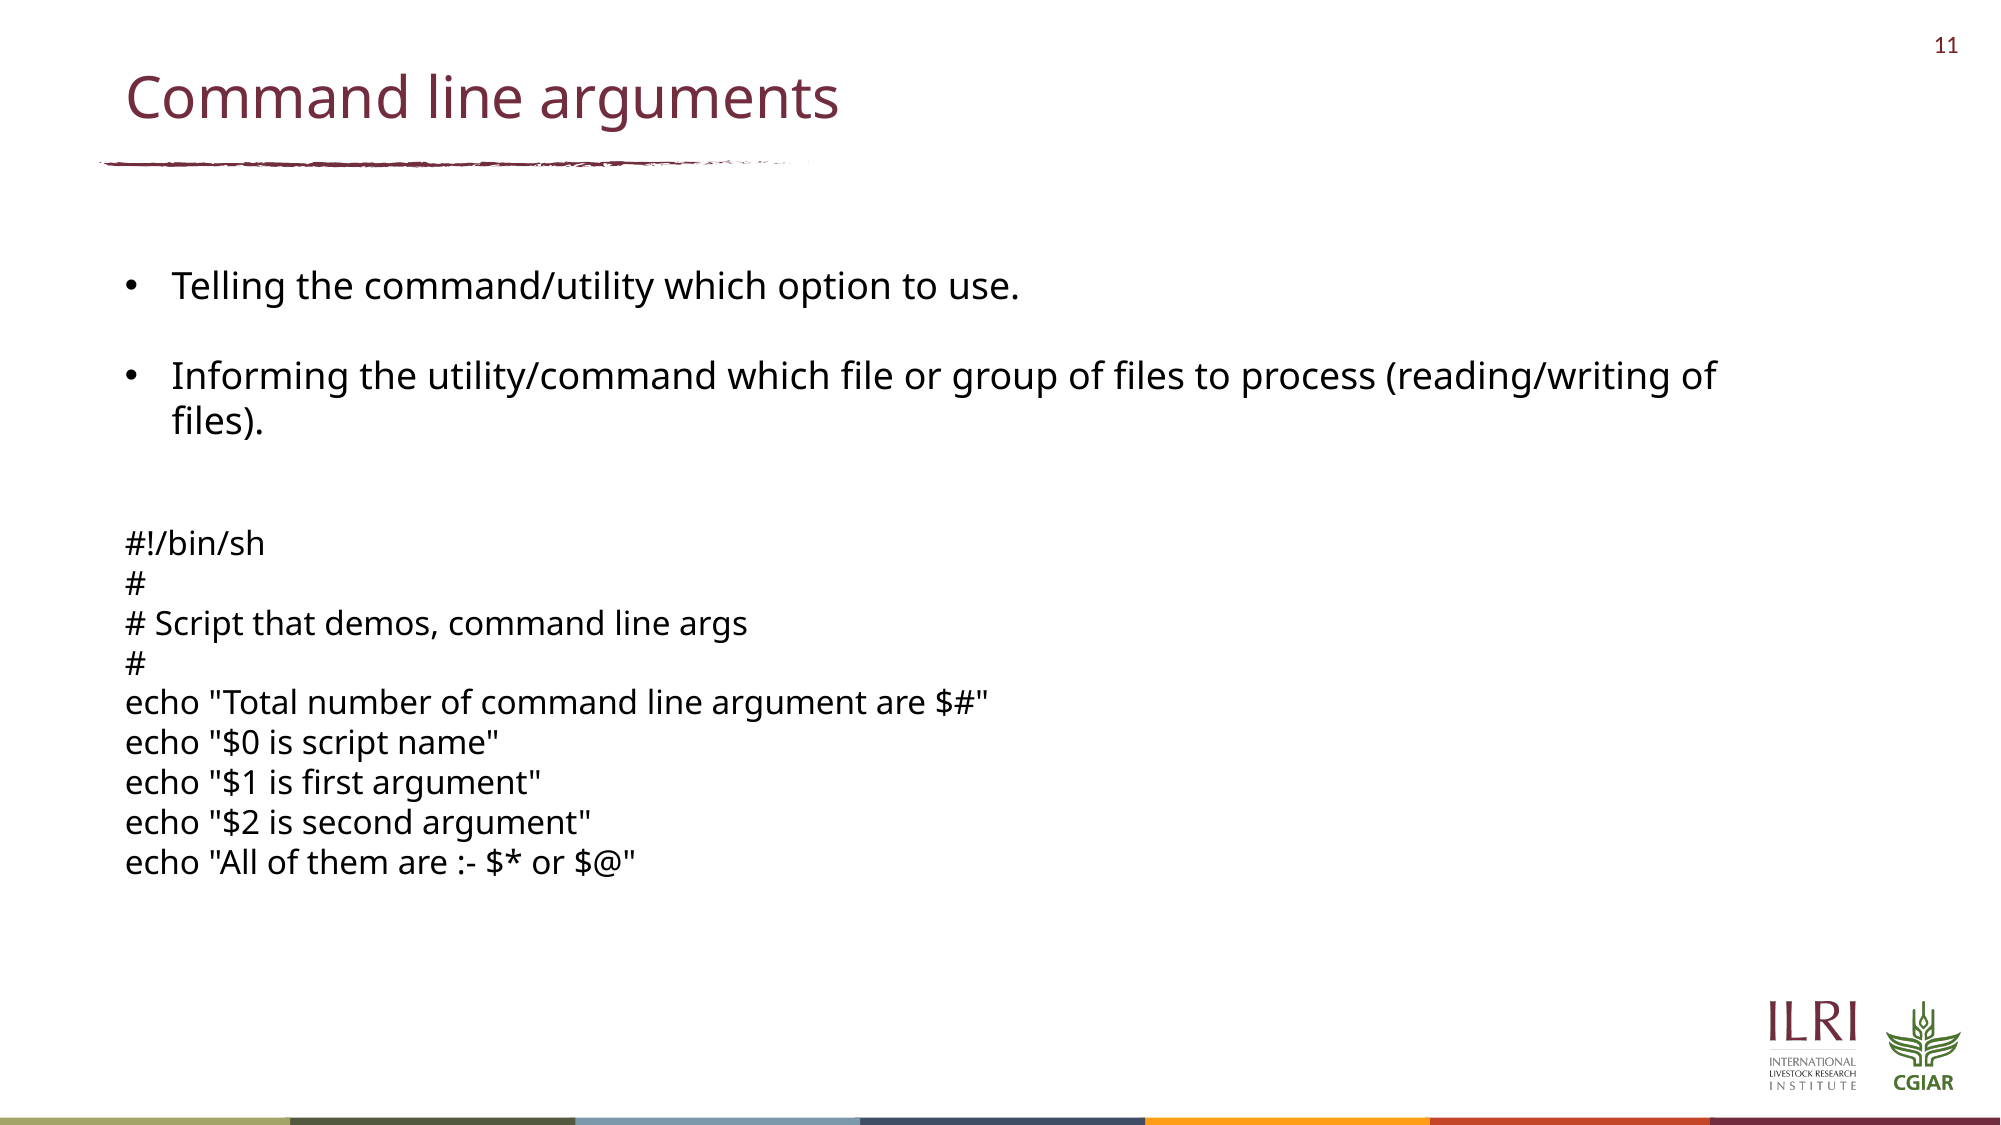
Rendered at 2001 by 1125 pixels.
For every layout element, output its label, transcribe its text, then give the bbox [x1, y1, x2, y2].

picture [99, 160, 809, 168]
picture [1770, 1001, 1961, 1090]
text_box Telling the command/utility which option to use. Informing the utility/command which file or group of files to process (reading/writing of files). #!/bin/sh # # Script that demos, command line args # echo "Total number of command line argument are $#" echo "$0 is script name" echo "$1 is first argument" echo "$2 is second argument" echo "All of them are :- $* or $@" [110, 254, 1787, 889]
text_box Command line arguments [110, 43, 1478, 138]
